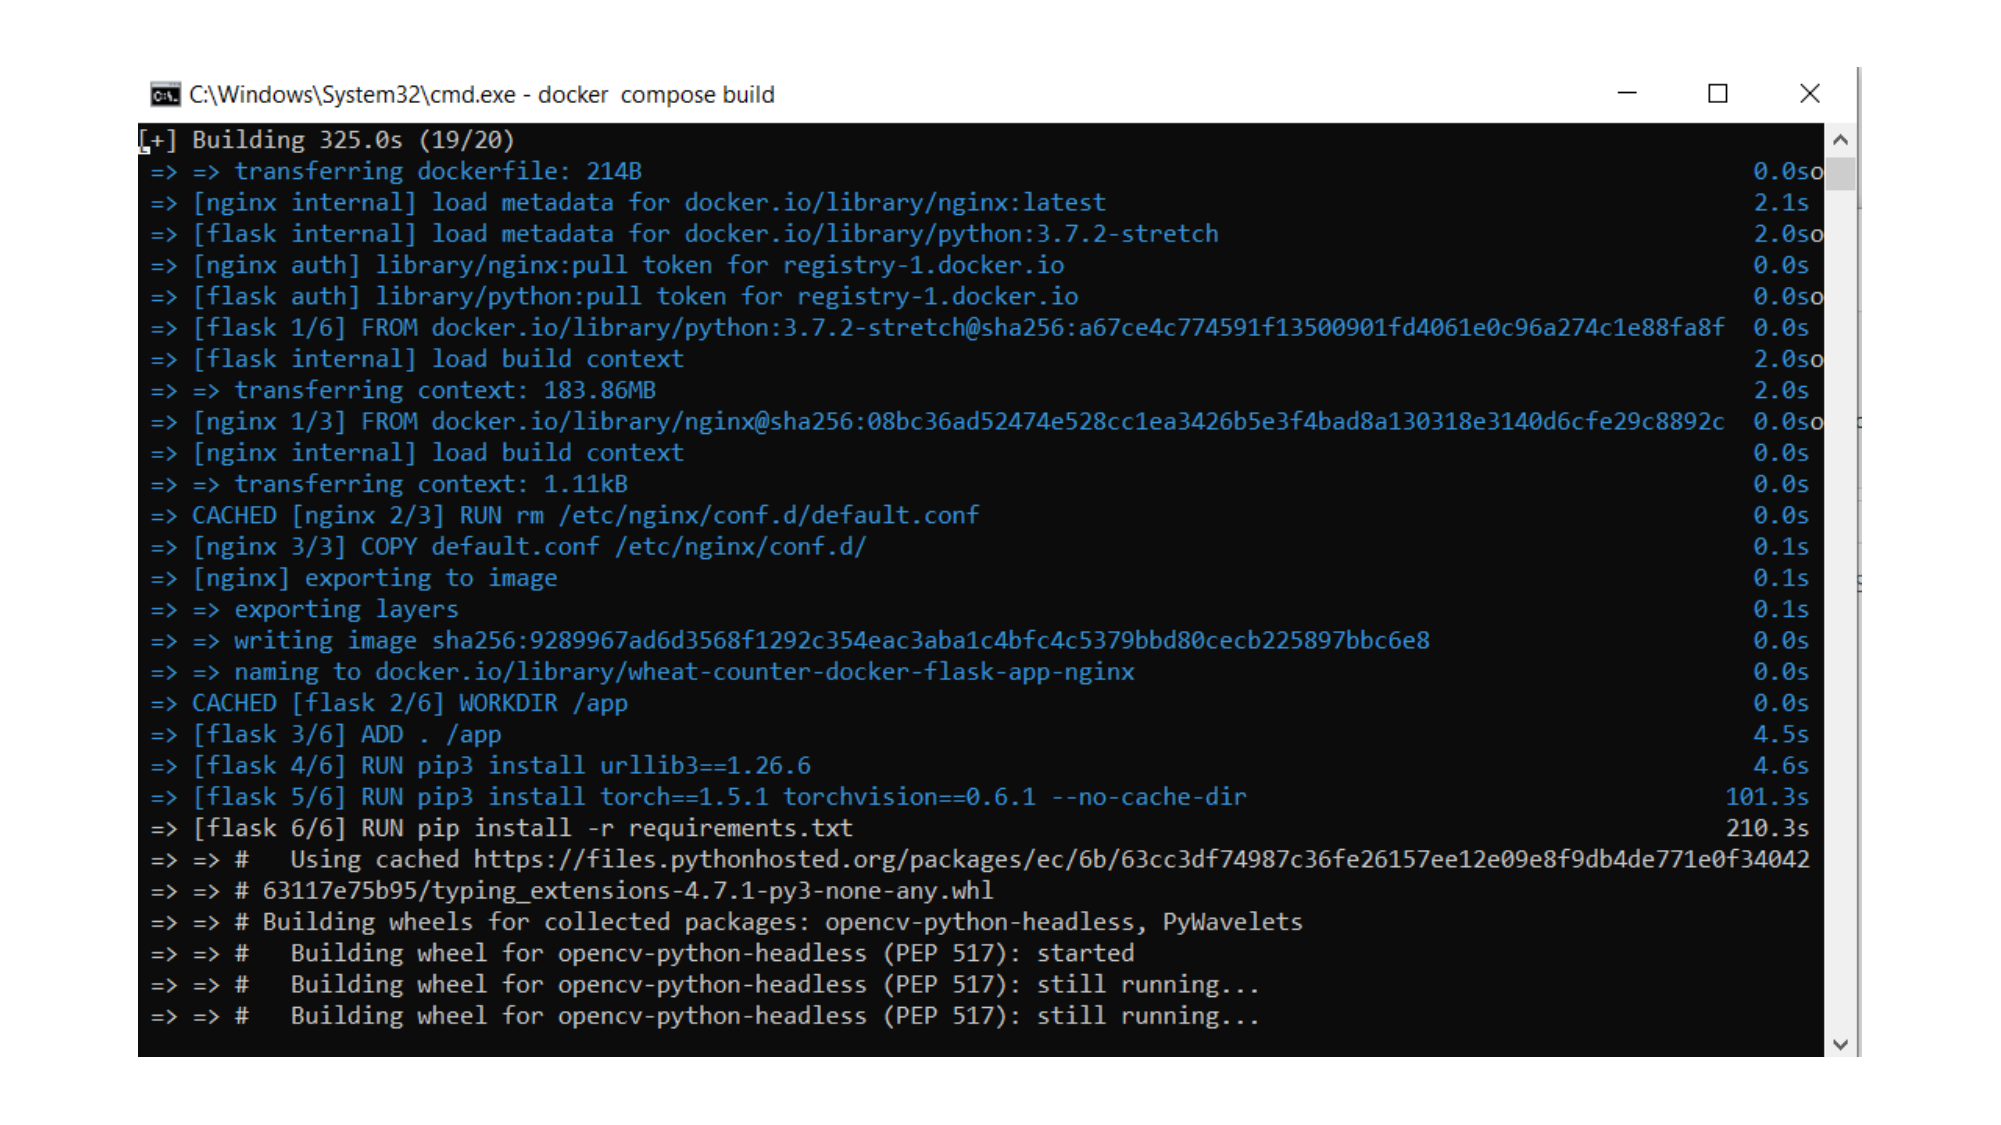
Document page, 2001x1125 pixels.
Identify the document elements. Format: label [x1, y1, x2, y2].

picture [138, 67, 1862, 1057]
